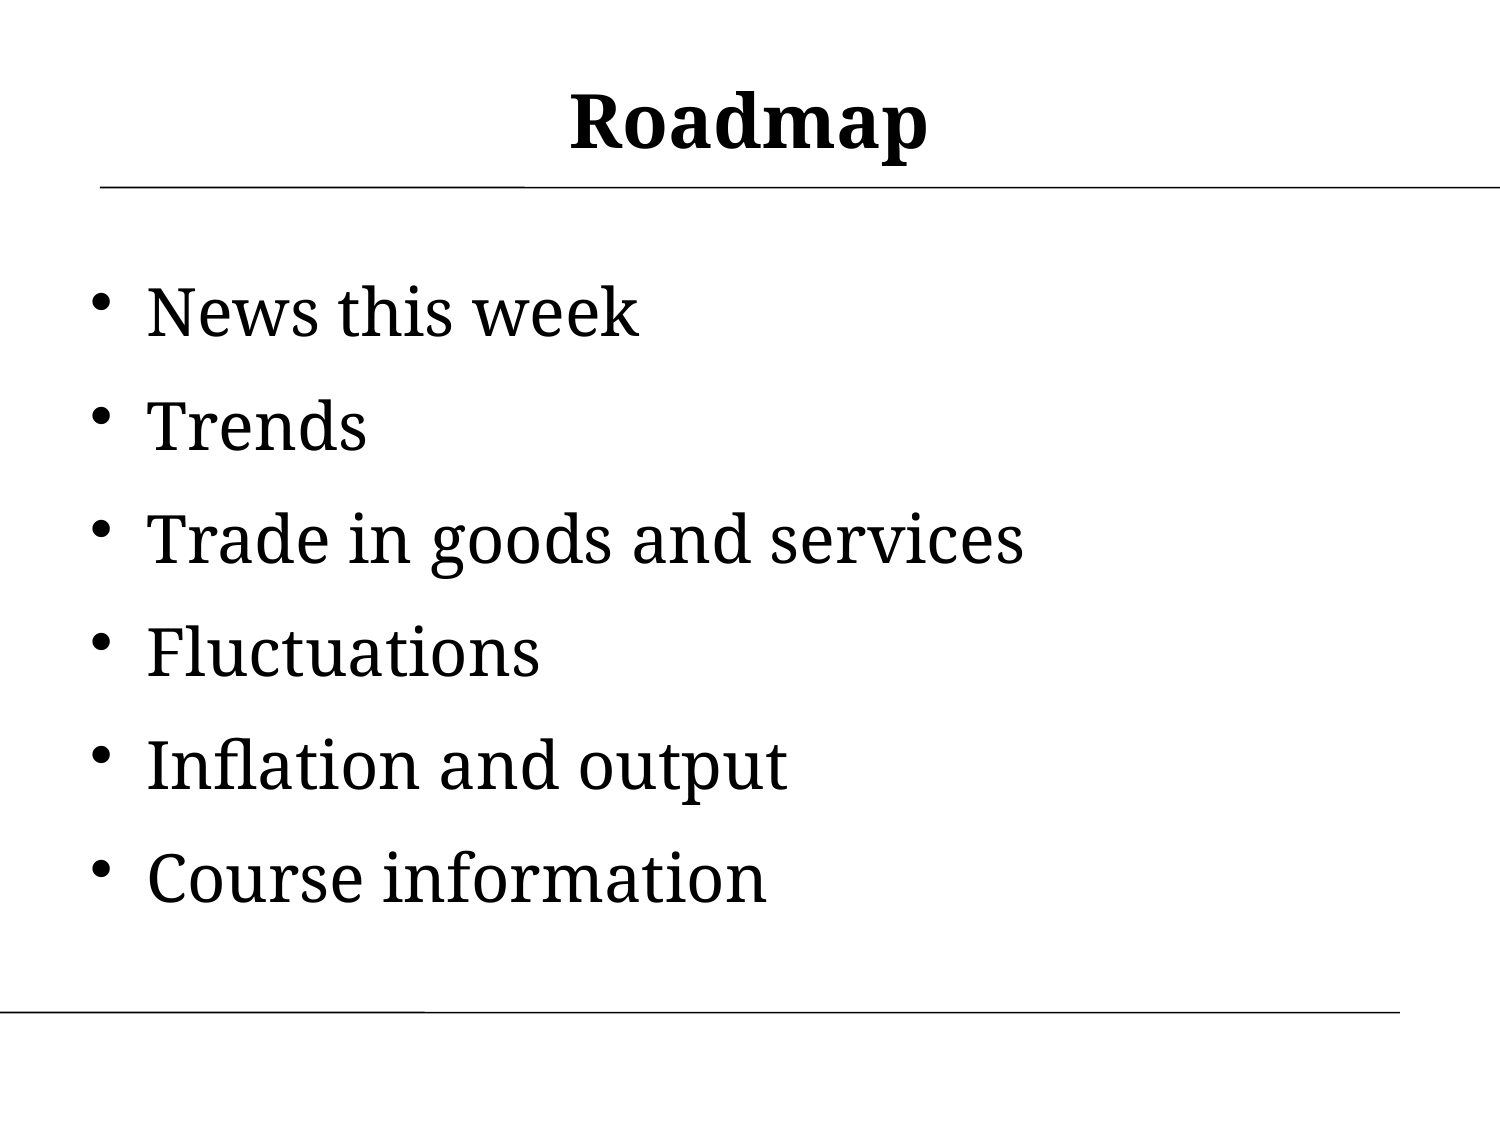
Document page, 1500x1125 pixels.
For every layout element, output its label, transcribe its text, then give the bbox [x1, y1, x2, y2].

list News this week Trends Trade in goods and services Fluctuations Inflation and output Course information [74, 262, 1426, 1006]
title Roadmap [74, 49, 1426, 188]
